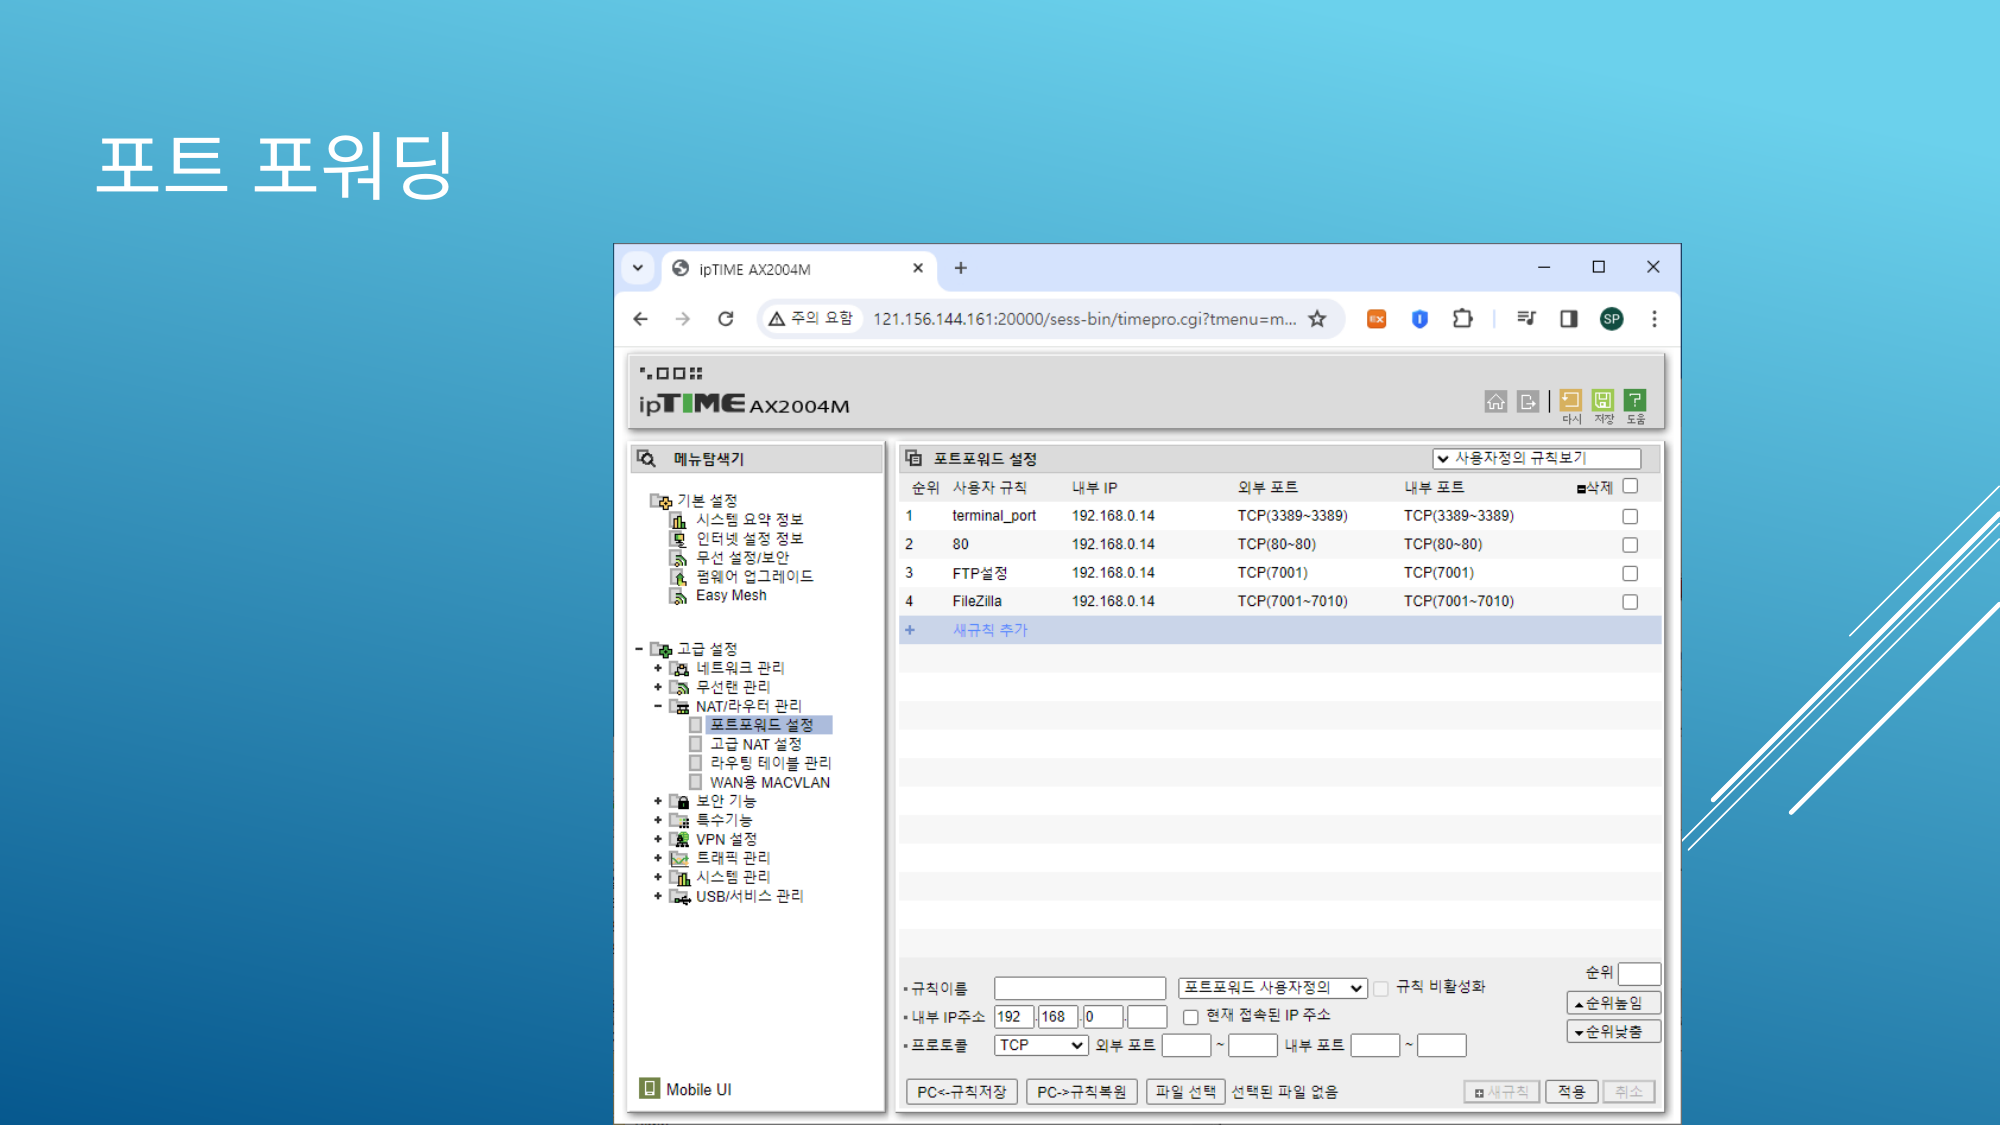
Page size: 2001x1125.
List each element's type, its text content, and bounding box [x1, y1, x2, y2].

picture [613, 243, 1682, 1125]
title 포트 포워딩 [78, 40, 1479, 288]
